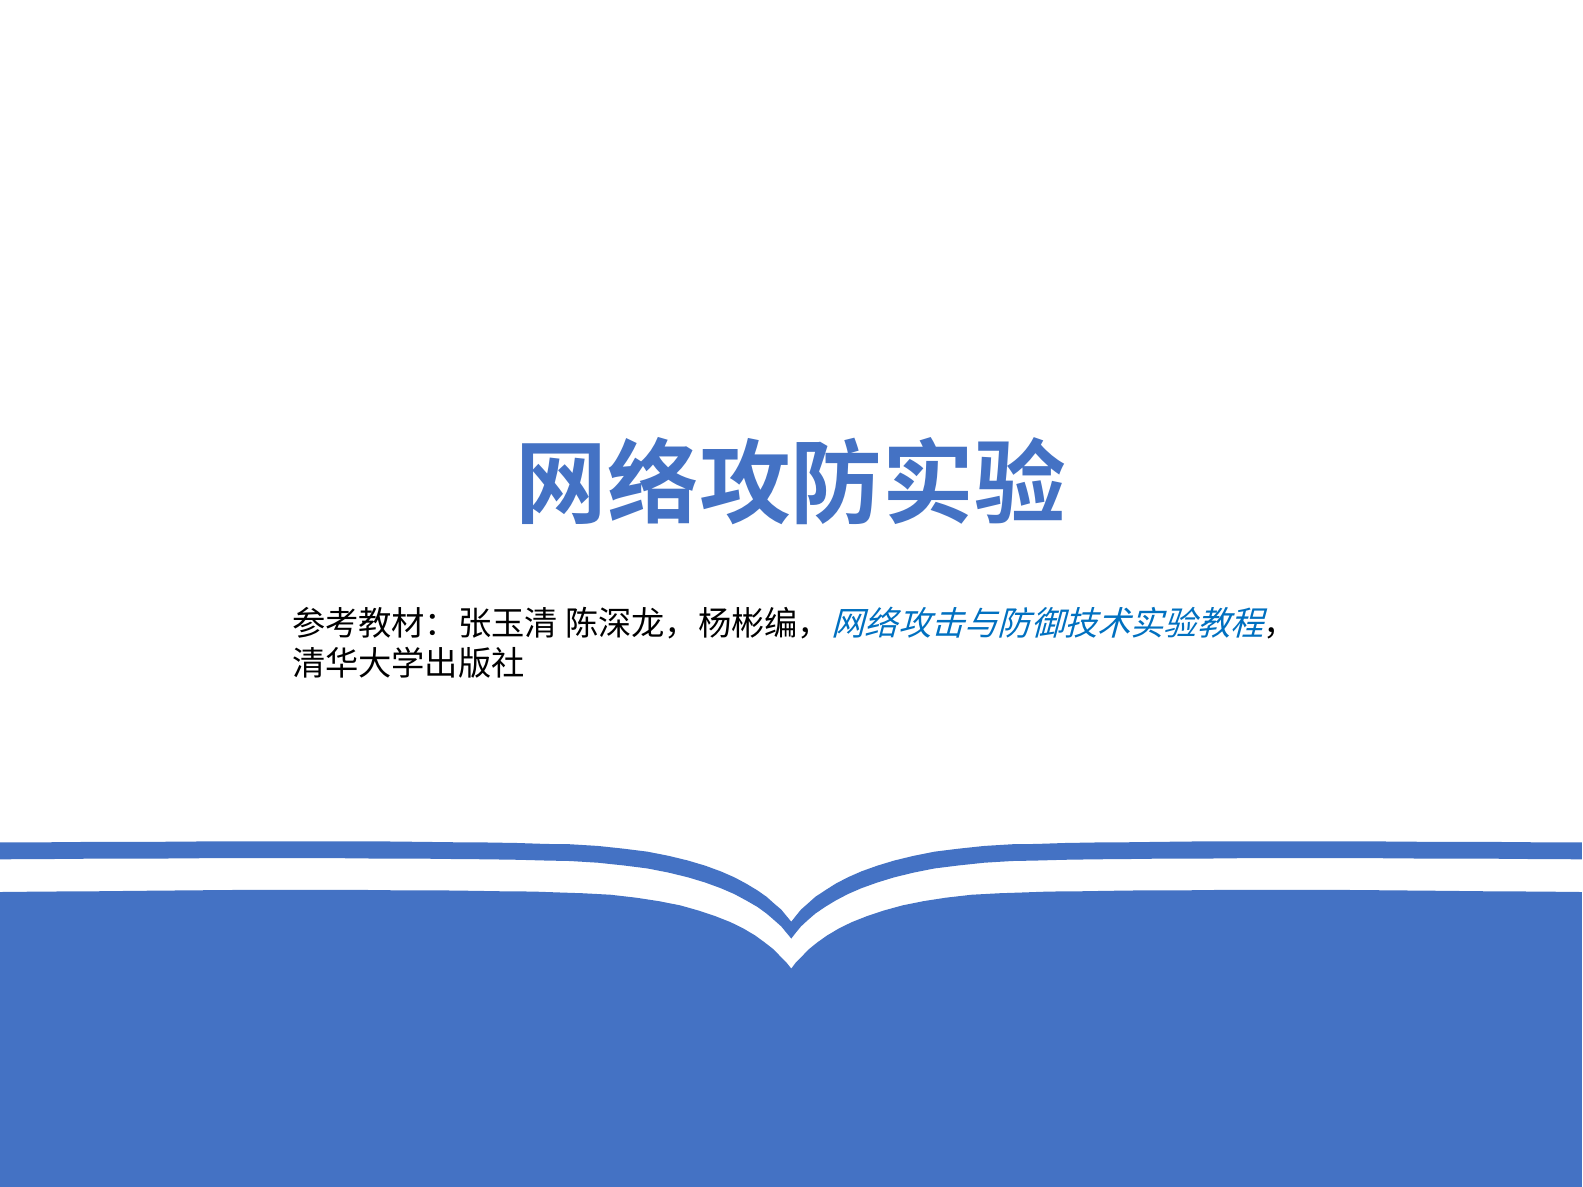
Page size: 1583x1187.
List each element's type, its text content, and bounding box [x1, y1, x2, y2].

text_box 网络攻防实验 [233, 424, 1349, 535]
text_box 参考教材：张玉清 陈深龙，杨彬编，网络攻击与防御技术实验教程，清华大学出版社 [292, 602, 1290, 683]
text_box [0, 841, 1582, 939]
text_box [0, 889, 1582, 1187]
